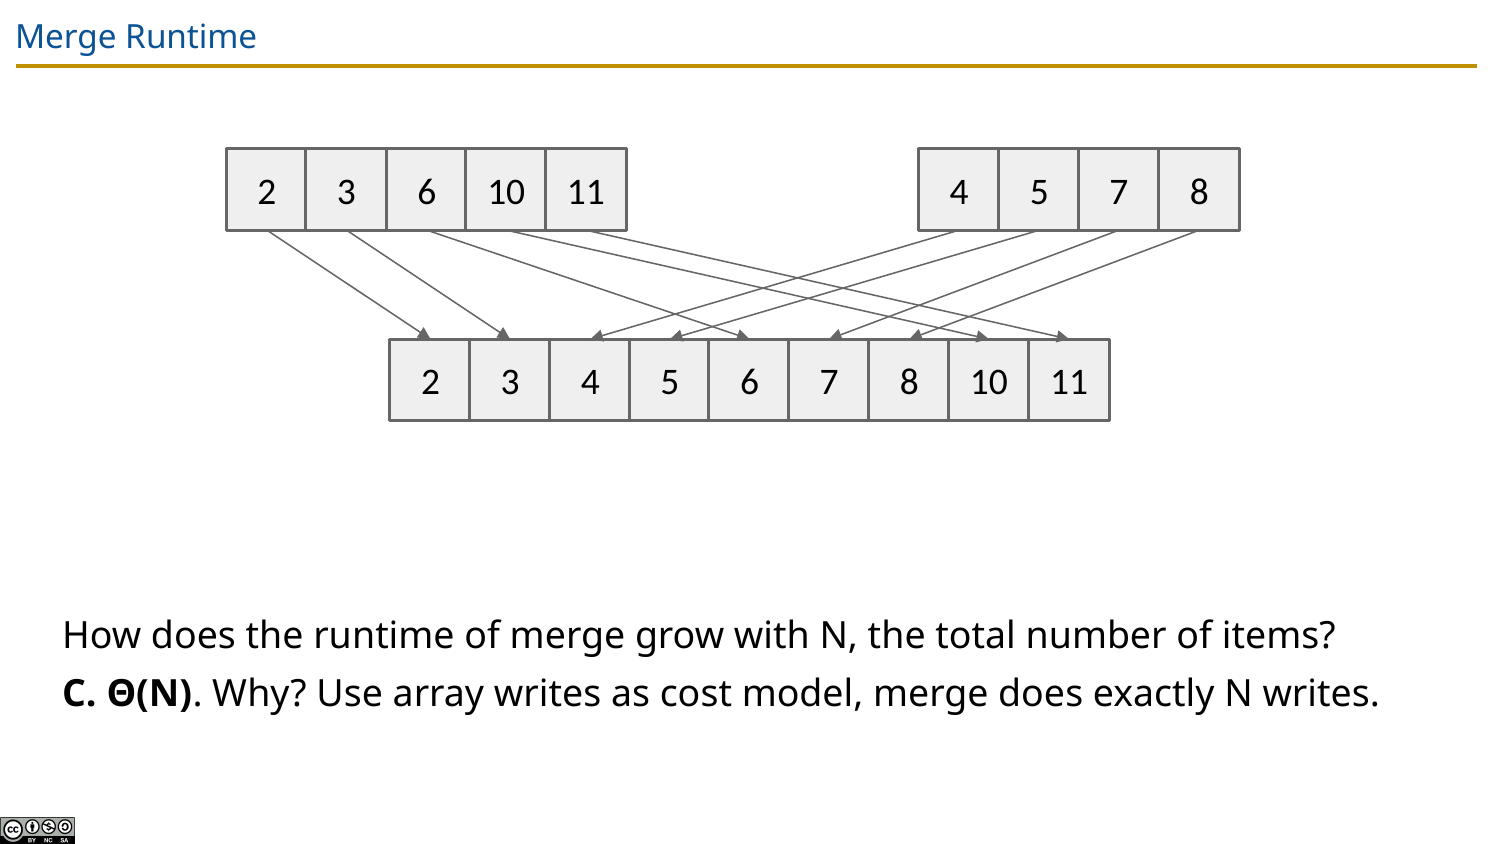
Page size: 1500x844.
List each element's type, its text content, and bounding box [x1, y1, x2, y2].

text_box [426, 229, 506, 340]
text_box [346, 229, 426, 340]
text_box 4 [549, 349, 629, 421]
text_box 2 [389, 349, 469, 421]
text_box 3 [469, 349, 549, 421]
text_box 5 [629, 350, 708, 421]
text_box 3 [305, 148, 386, 228]
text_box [506, 229, 585, 340]
list How does the runtime of merge grow with N, the total number of items? C. Θ(N). Why? Use array writes as cost model, merge does exactly N writes. [47, 596, 1433, 776]
text_box 11 [545, 148, 627, 227]
text_box 7 [1078, 148, 1158, 228]
text_box 6 [386, 148, 465, 227]
text_box 6 [708, 350, 788, 421]
text_box 5 [998, 148, 1078, 227]
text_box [1070, 229, 1200, 340]
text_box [266, 229, 346, 340]
text_box 10 [948, 350, 1028, 421]
title Merge Runtime [0, 0, 1398, 65]
text_box 7 [788, 350, 868, 421]
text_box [585, 229, 1070, 340]
text_box 4 [918, 148, 998, 226]
text_box 11 [1028, 349, 1110, 421]
text_box 10 [465, 148, 545, 227]
text_box 2 [226, 148, 305, 231]
text_box 8 [868, 350, 948, 421]
text_box 8 [1158, 148, 1240, 231]
picture [0, 817, 75, 844]
